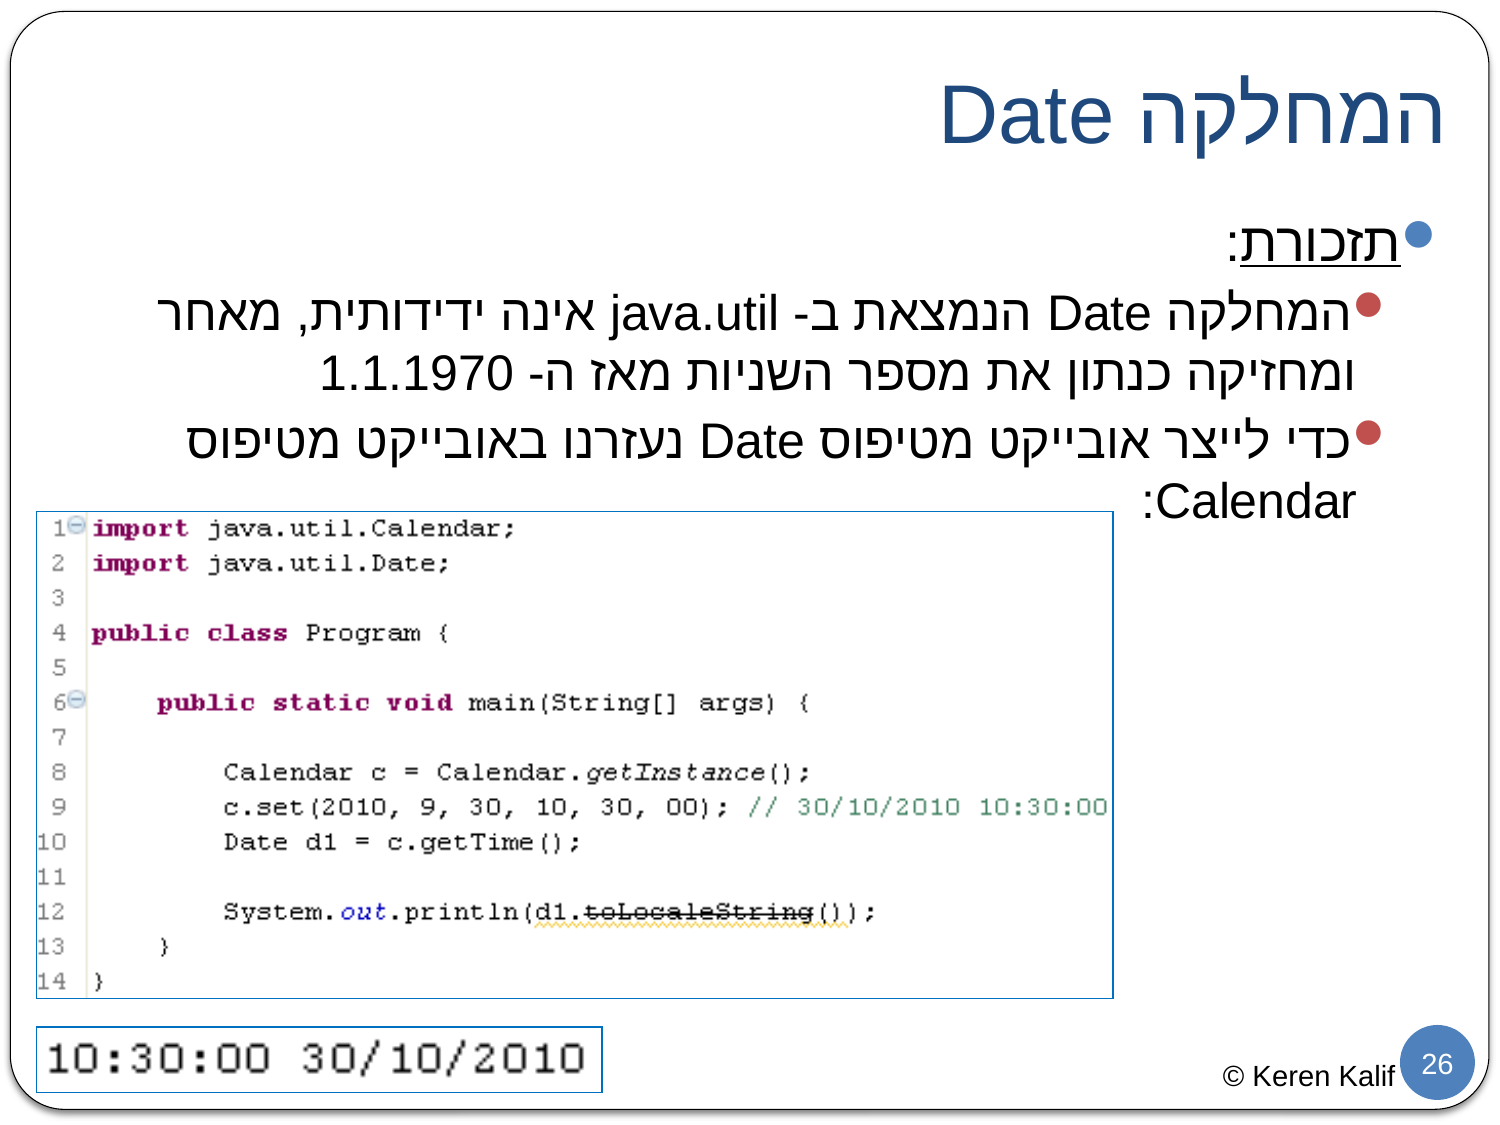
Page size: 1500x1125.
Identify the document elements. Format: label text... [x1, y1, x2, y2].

list תזכורת: המחלקה Date הנמצאת ב- java.util אינה ידידותית, מאחר ומחזיקה כנתון את מספר השניות מאז ה- 1.1.1970 כדי לייצר אובייקט מטיפוס Date נעזרנו באובייקט מטיפוס Calendar: [37, 199, 1463, 1076]
picture [37, 512, 1113, 998]
picture [37, 1027, 602, 1092]
title המחלקה Date [37, 0, 1463, 176]
slide_number 26 [1399, 1024, 1475, 1100]
